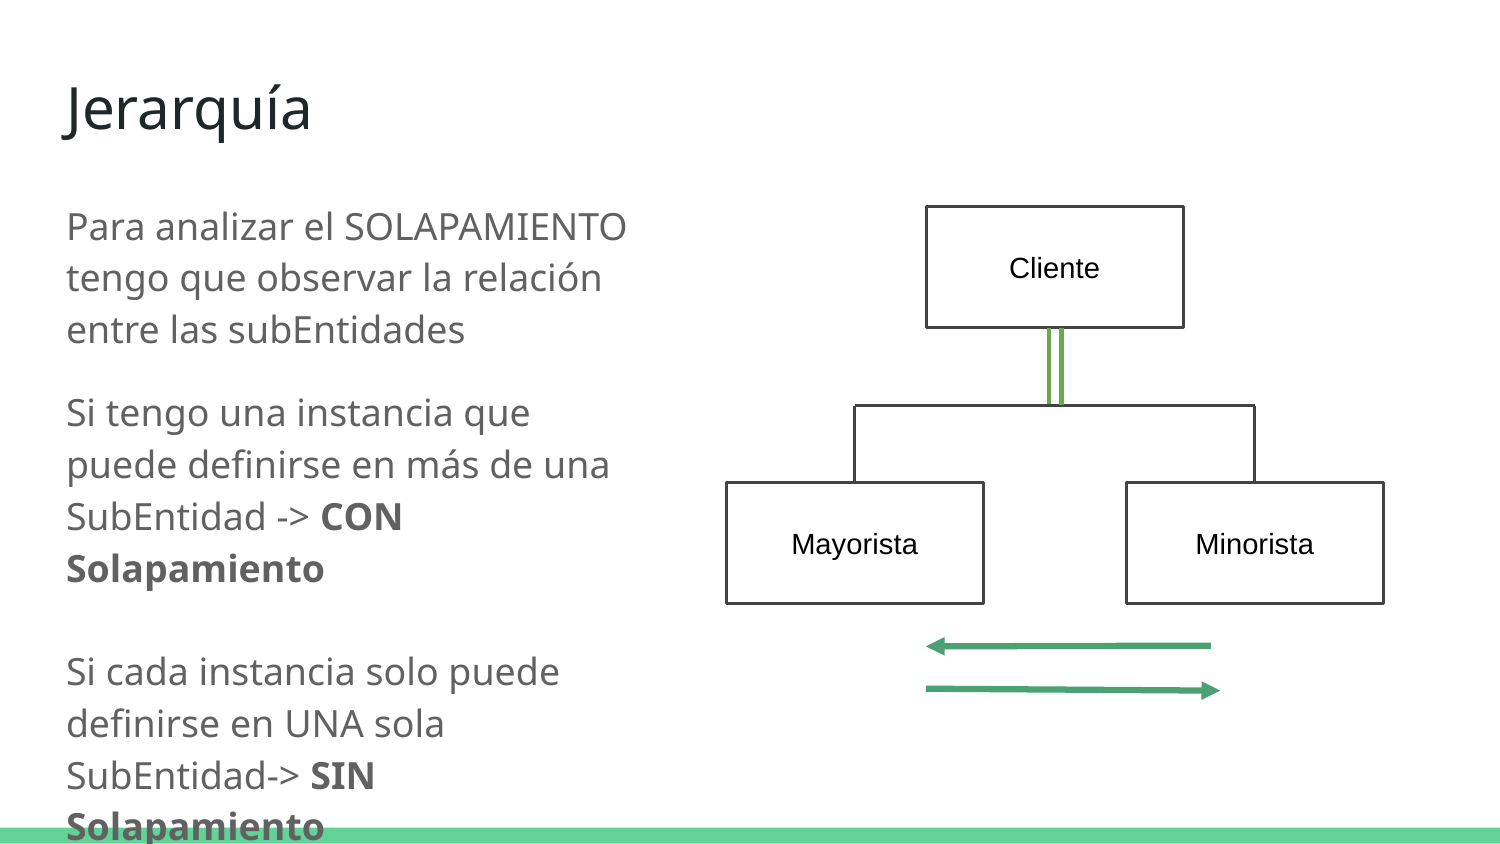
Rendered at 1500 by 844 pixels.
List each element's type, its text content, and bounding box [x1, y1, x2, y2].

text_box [725, 206, 1384, 604]
title Jerarquía [51, 56, 1449, 151]
list Para analizar el SOLAPAMIENTO tengo que observar la relación entre las subEntidades Si tengo una instancia que puede definirse en más de una SubEntidad -> CON Solapamiento Si cada instancia solo puede definirse en UNA sola SubEntidad-> SIN Solapamiento [51, 181, 659, 745]
